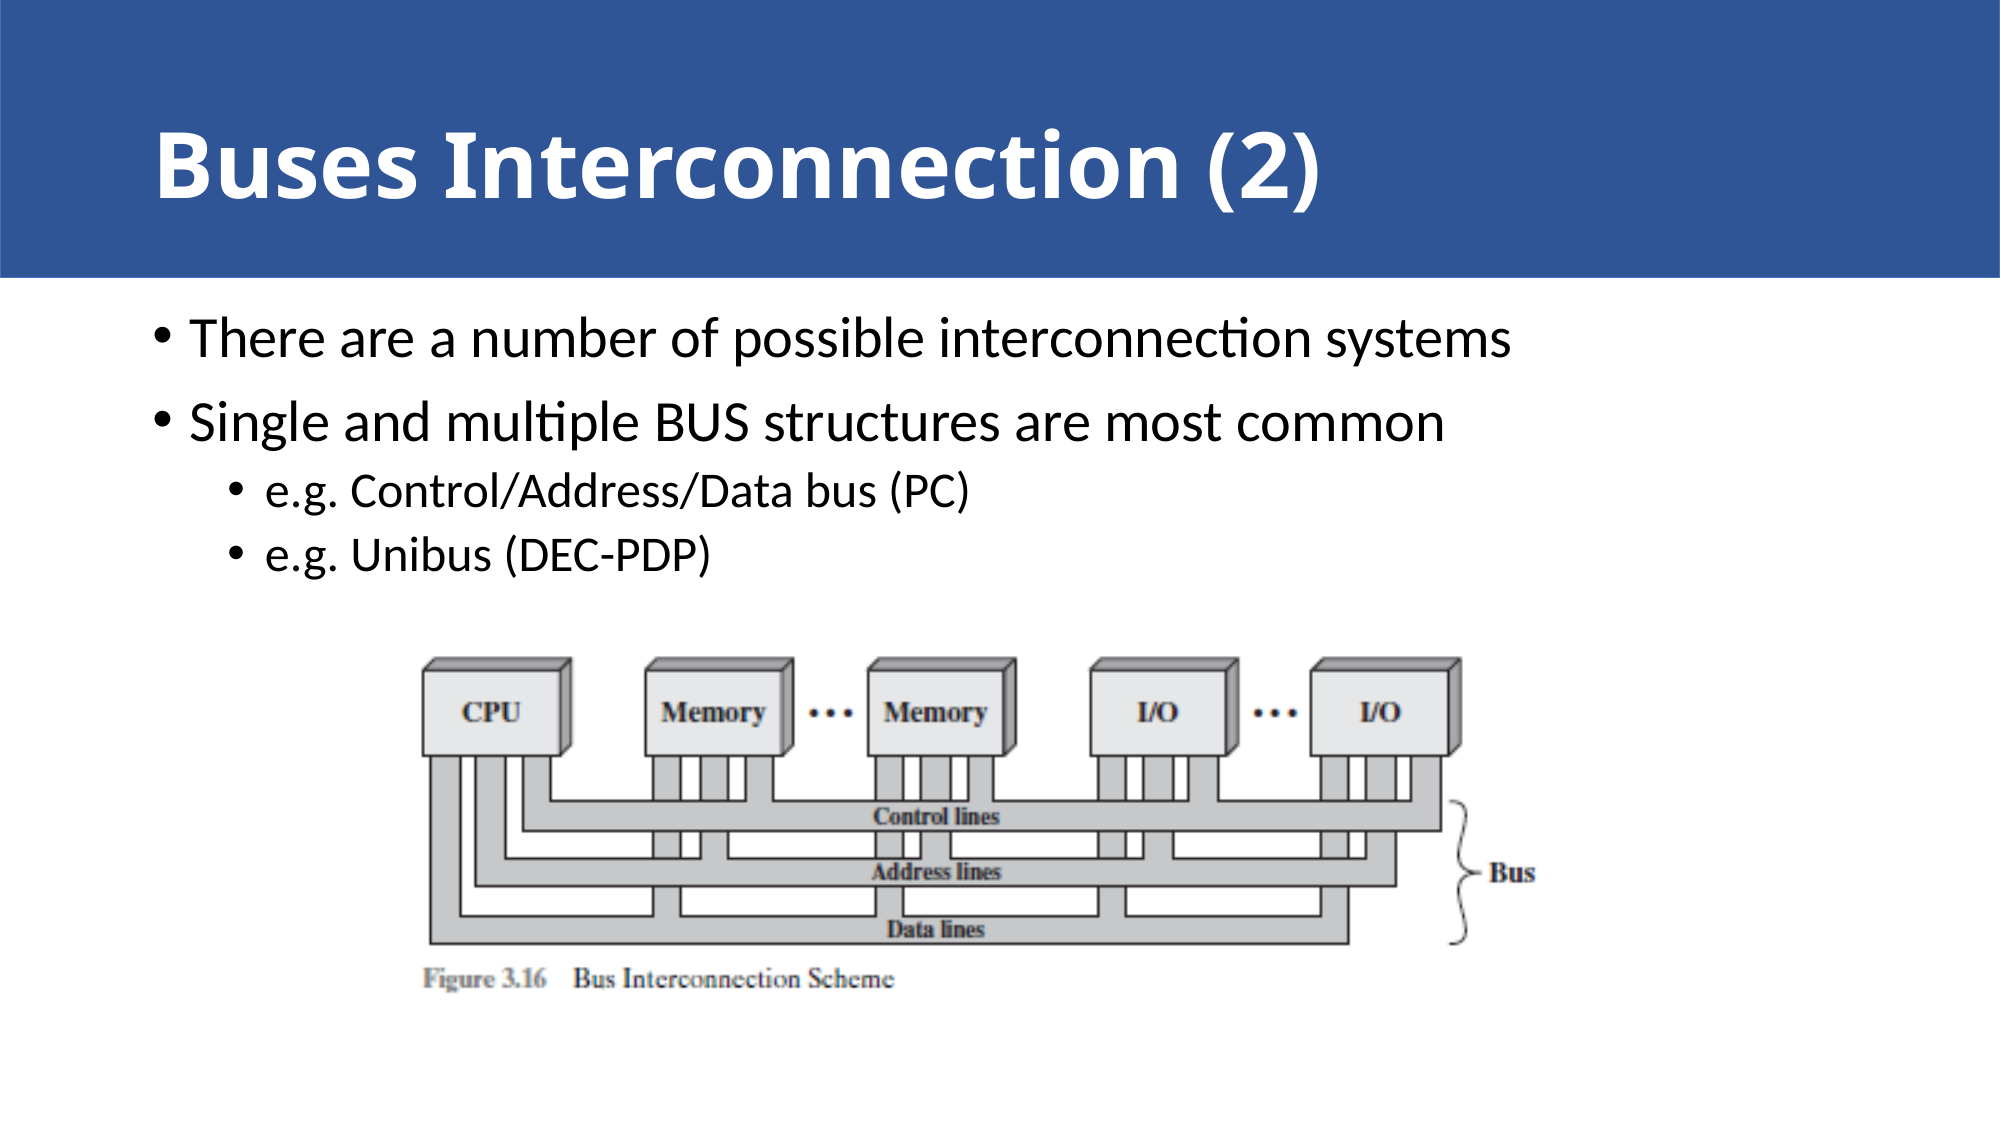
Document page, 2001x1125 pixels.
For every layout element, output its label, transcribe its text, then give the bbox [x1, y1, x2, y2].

list There are a number of possible interconnection systems Single and multiple BUS structures are most common e.g. Control/Address/Data bus (PC) e.g. Unibus (DEC-PDP) [137, 299, 1863, 1014]
title Buses Interconnection (2) [137, 59, 1863, 278]
picture [390, 640, 1610, 998]
